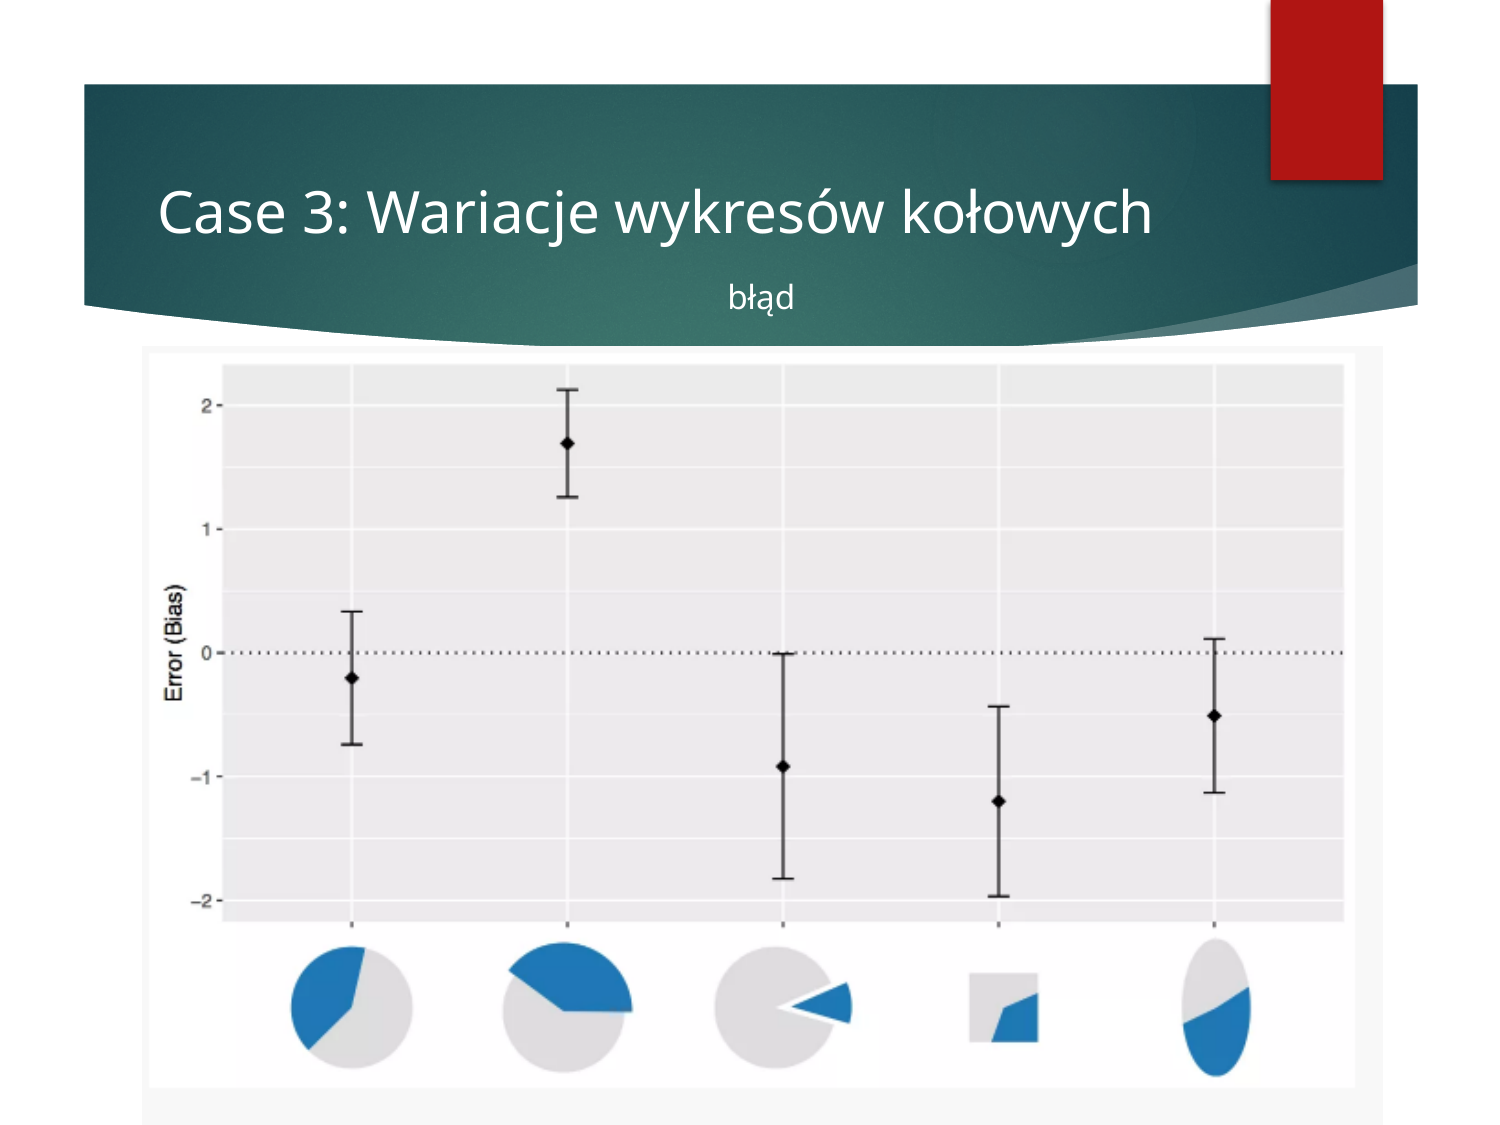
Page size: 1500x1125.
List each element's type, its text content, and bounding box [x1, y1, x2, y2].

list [141, 346, 1383, 1125]
text_box błąd [712, 268, 811, 324]
title Case 3: Wariacje wykresów kołowych [142, 152, 1383, 269]
